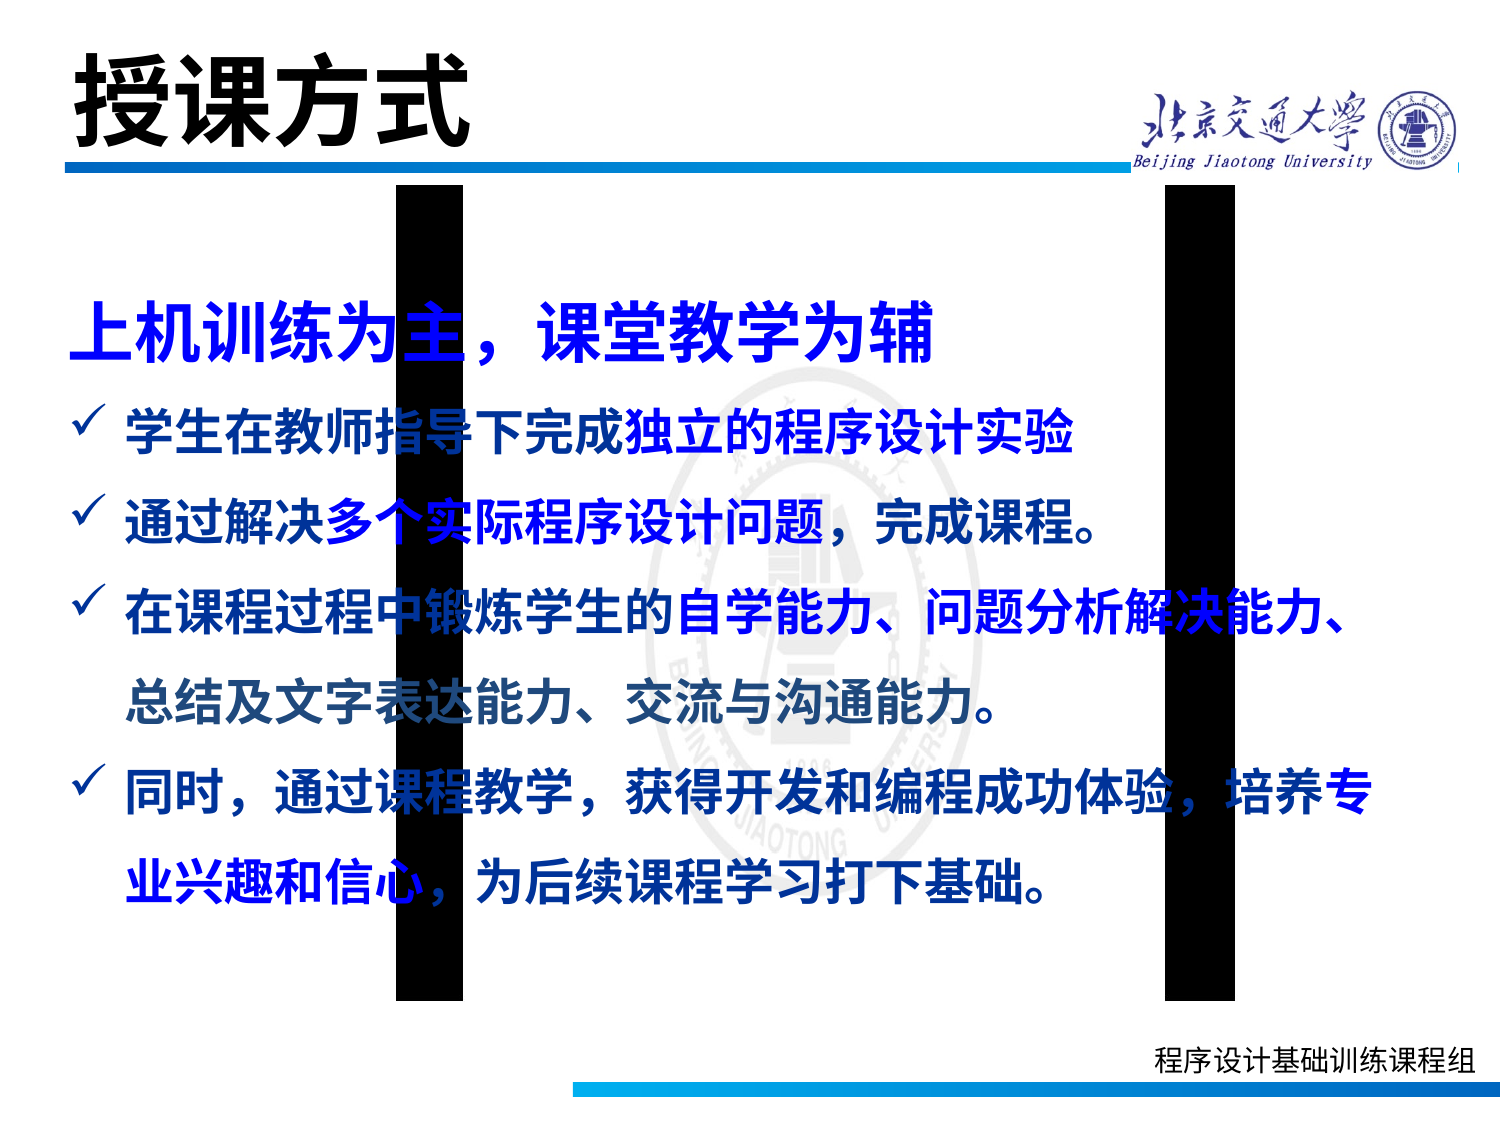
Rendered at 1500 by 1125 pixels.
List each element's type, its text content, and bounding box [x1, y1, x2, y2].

text_box 程序设计基础训练课程组 [1139, 1034, 1495, 1085]
text_box 授课方式 [57, 30, 531, 166]
picture [1131, 83, 1458, 173]
text_box 上机训练为主，课堂教学为辅 学生在教师指导下完成独立的程序设计实验 通过解决多个实际程序设计问题，完成课程。 在课程过程中锻炼学生的自学能力、问题分析解决能力、总结及文字表达能力、交流与沟通能力。 同时，通过课程教学，获得开发和编程成功体验，培养专业兴趣和信心，为后续课程学习打下基础。 [53, 243, 1413, 919]
